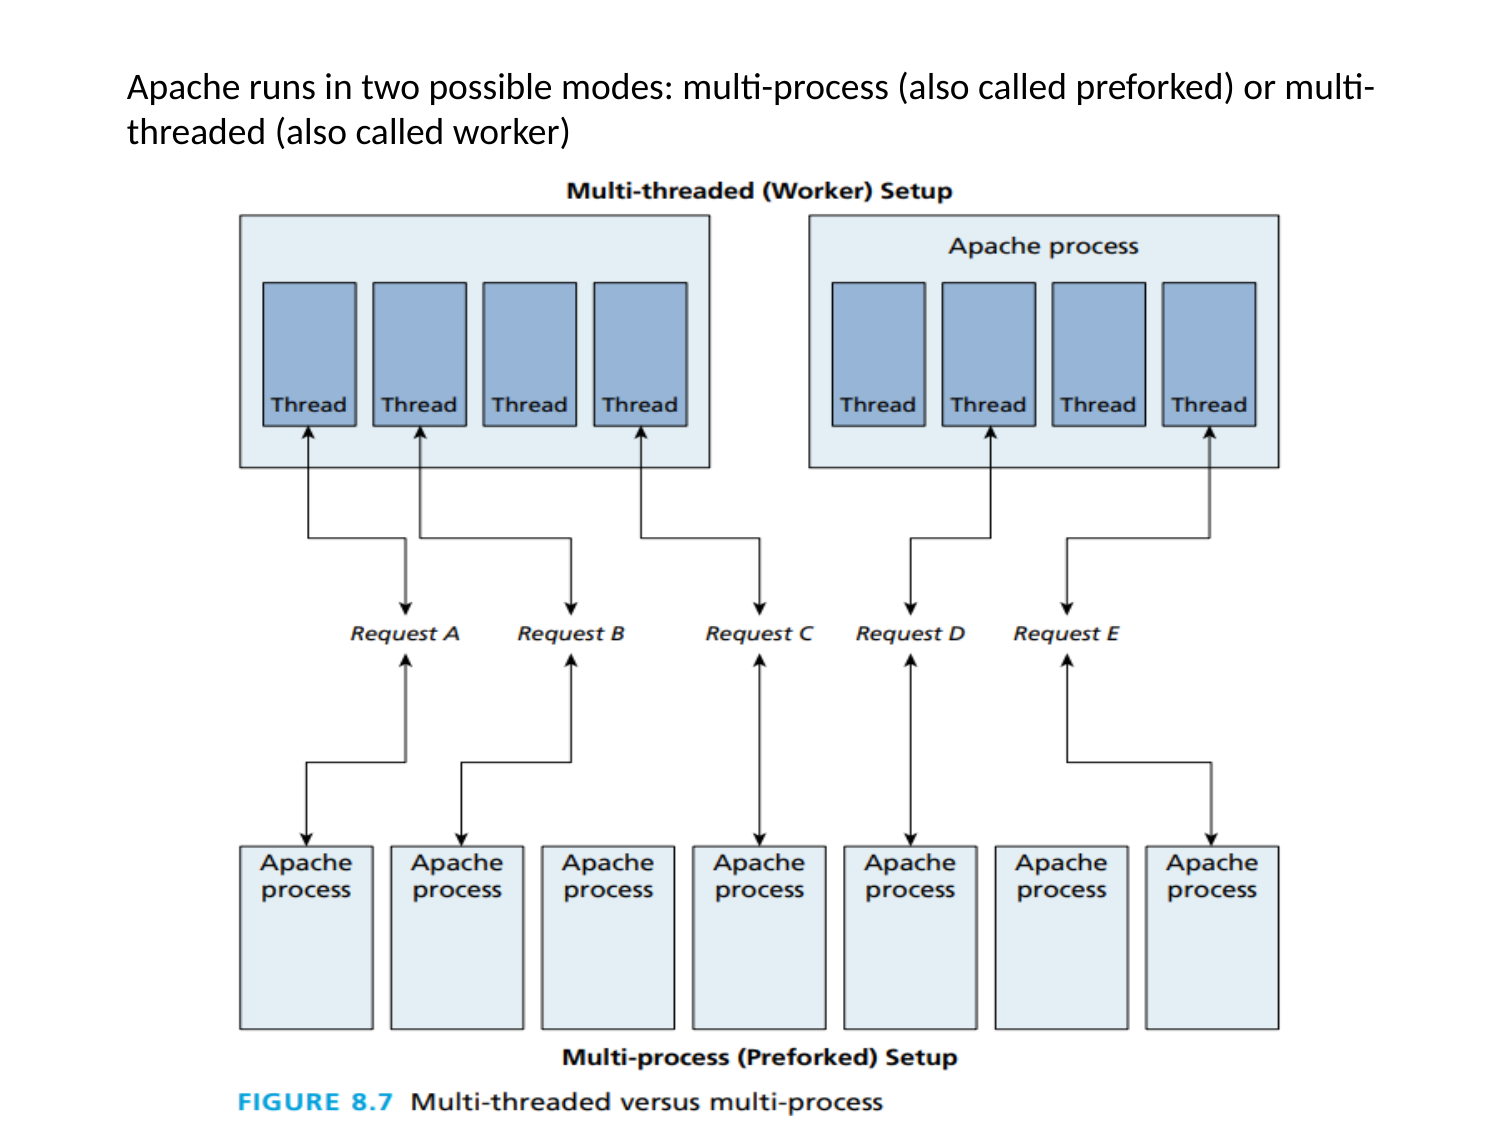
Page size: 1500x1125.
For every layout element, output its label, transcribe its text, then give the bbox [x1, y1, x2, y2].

text_box Apache runs in two possible modes: multi-process (also called preforked) or multi-threaded (also called worker) [112, 54, 1459, 160]
picture [88, 172, 1353, 1116]
